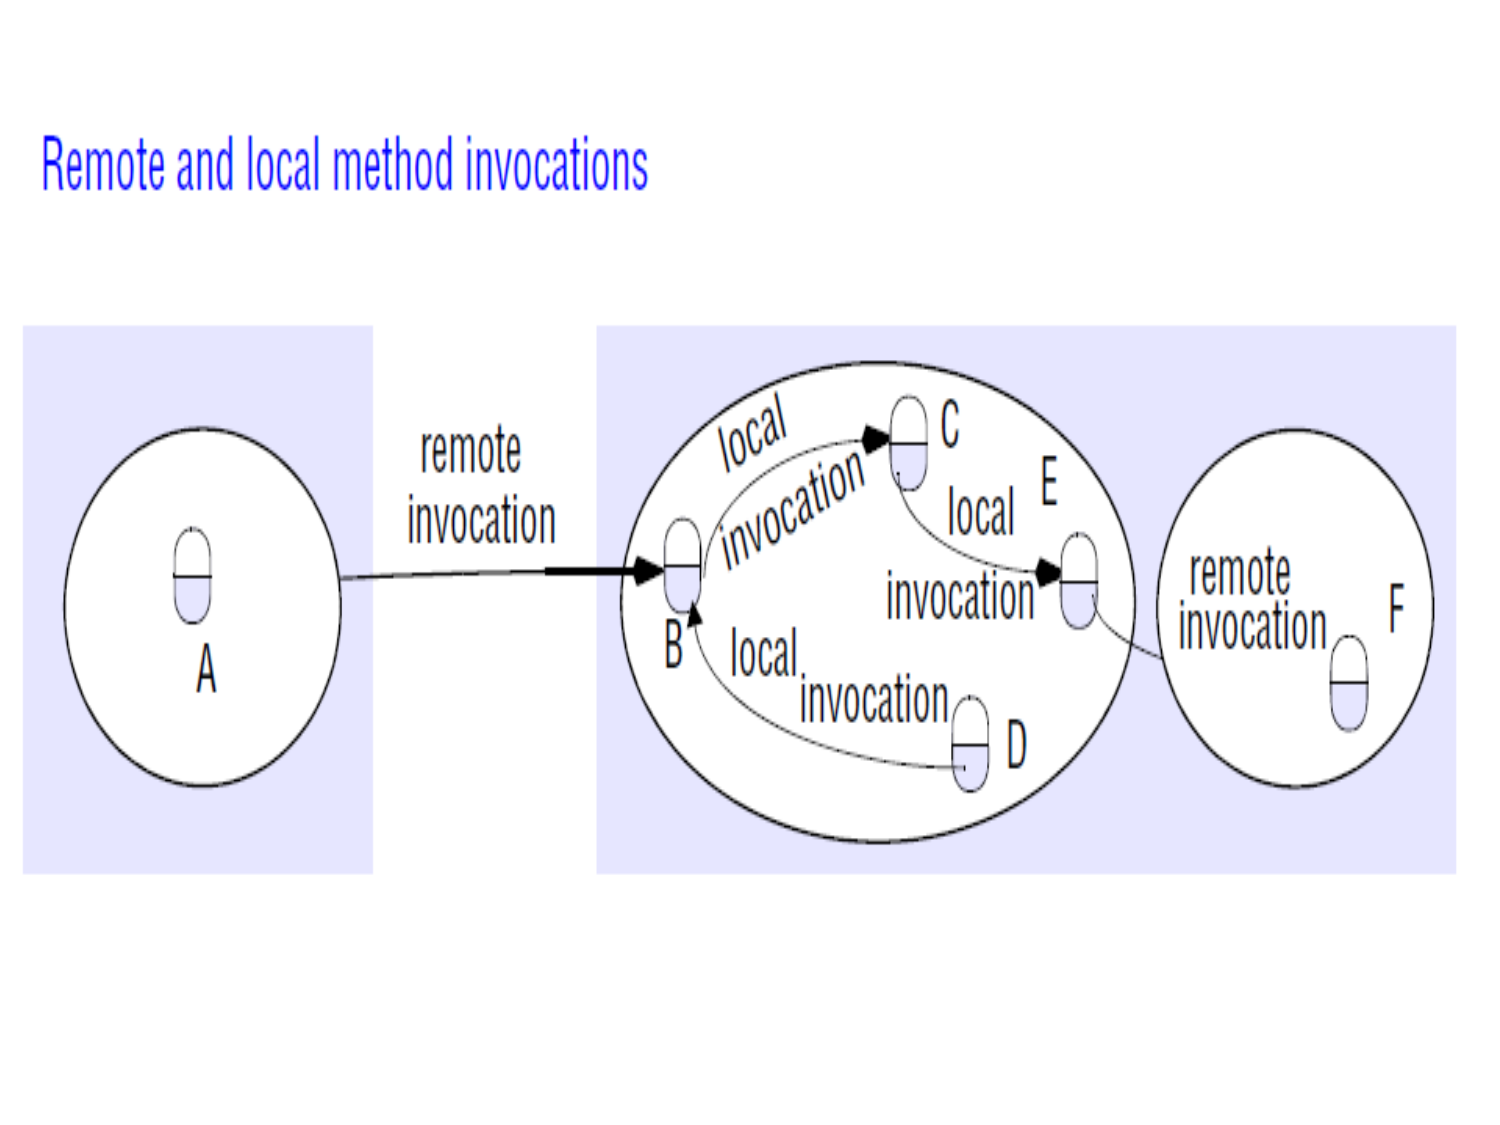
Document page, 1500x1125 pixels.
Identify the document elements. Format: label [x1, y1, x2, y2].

picture [5, 112, 1494, 913]
